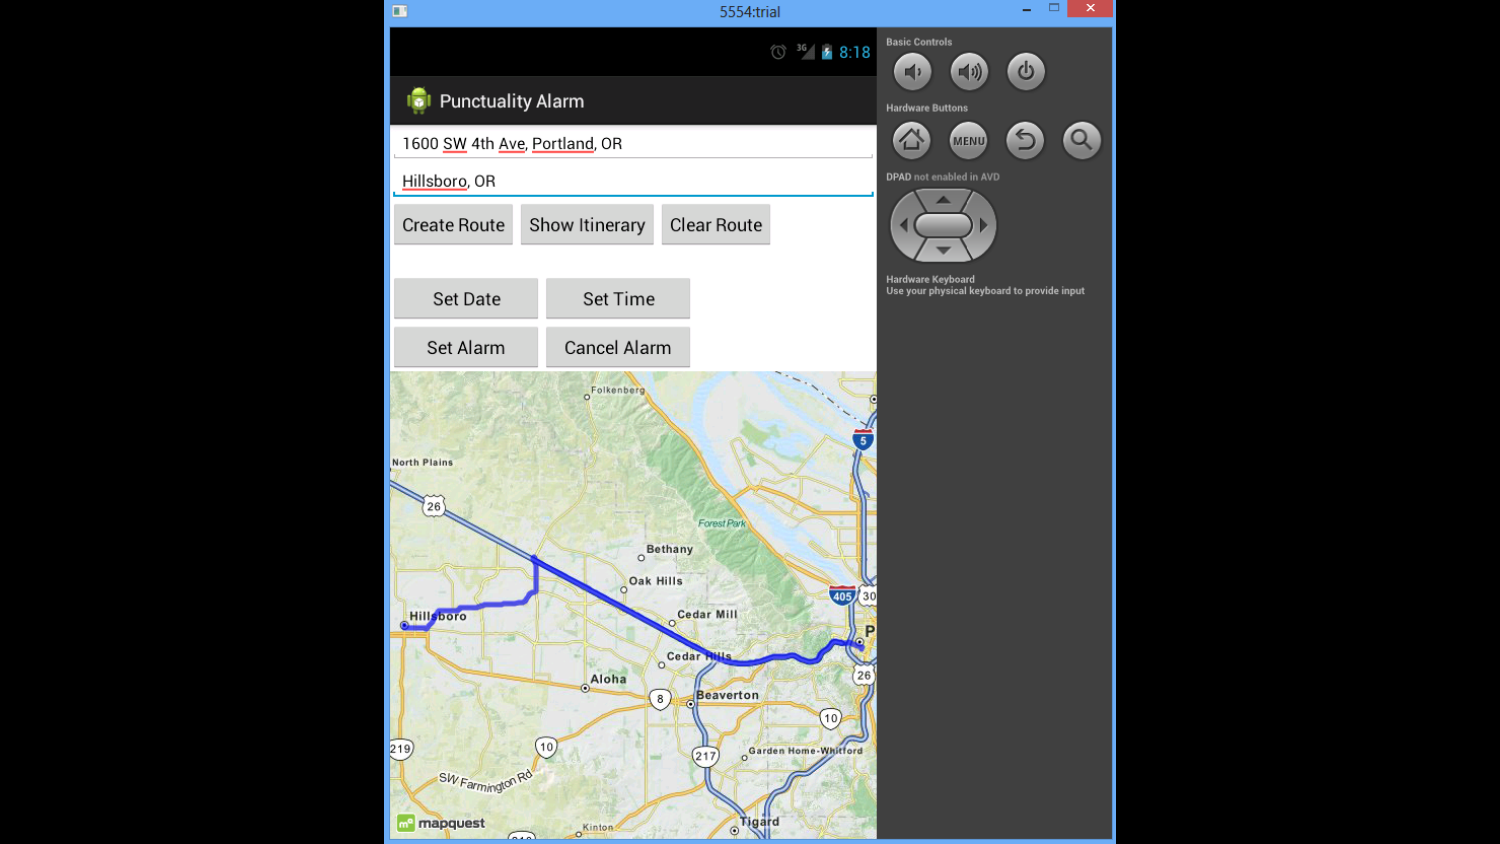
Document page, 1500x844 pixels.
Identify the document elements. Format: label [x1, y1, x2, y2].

picture [384, 0, 1116, 844]
